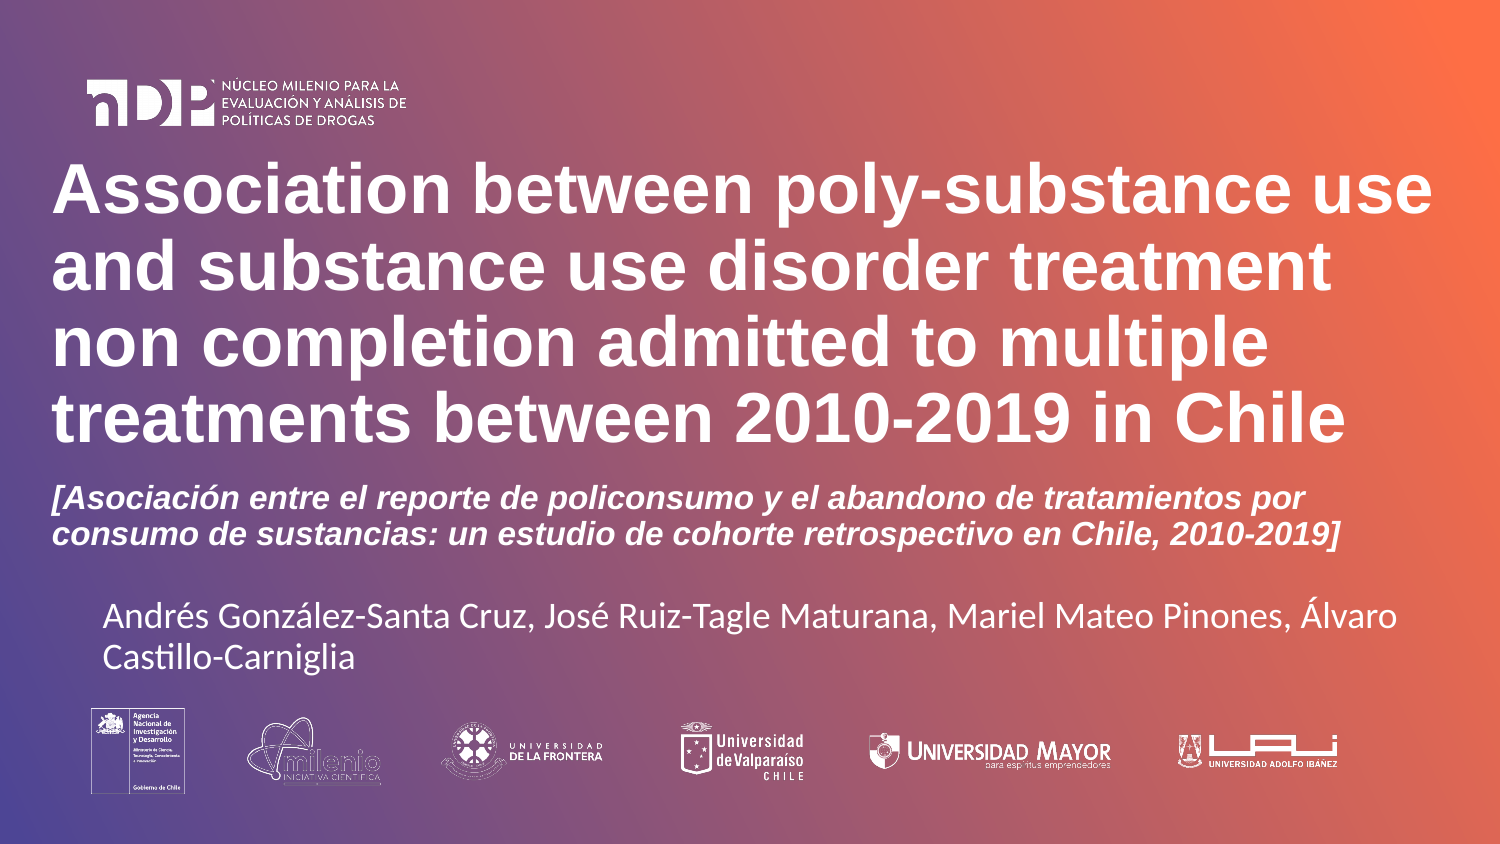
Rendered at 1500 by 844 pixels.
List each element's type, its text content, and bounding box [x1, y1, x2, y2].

picture [0, 0, 1500, 844]
title Association between poly-substance use and substance use disorder treatment non completion admitted to multiple treatments between 2010-2019 in Chile [Asociación entre el reporte de policonsumo y el abandono de tratamientos por consumo de sustancias: un estudio de cohorte retrospectivo en Chile, 2010-2019] [40, 157, 1458, 548]
subtitle Andrés González-Santa Cruz, José Ruiz-Tagle Maturana, Mariel Mateo Pinones, Álvaro Castillo-Carniglia [91, 590, 1411, 709]
